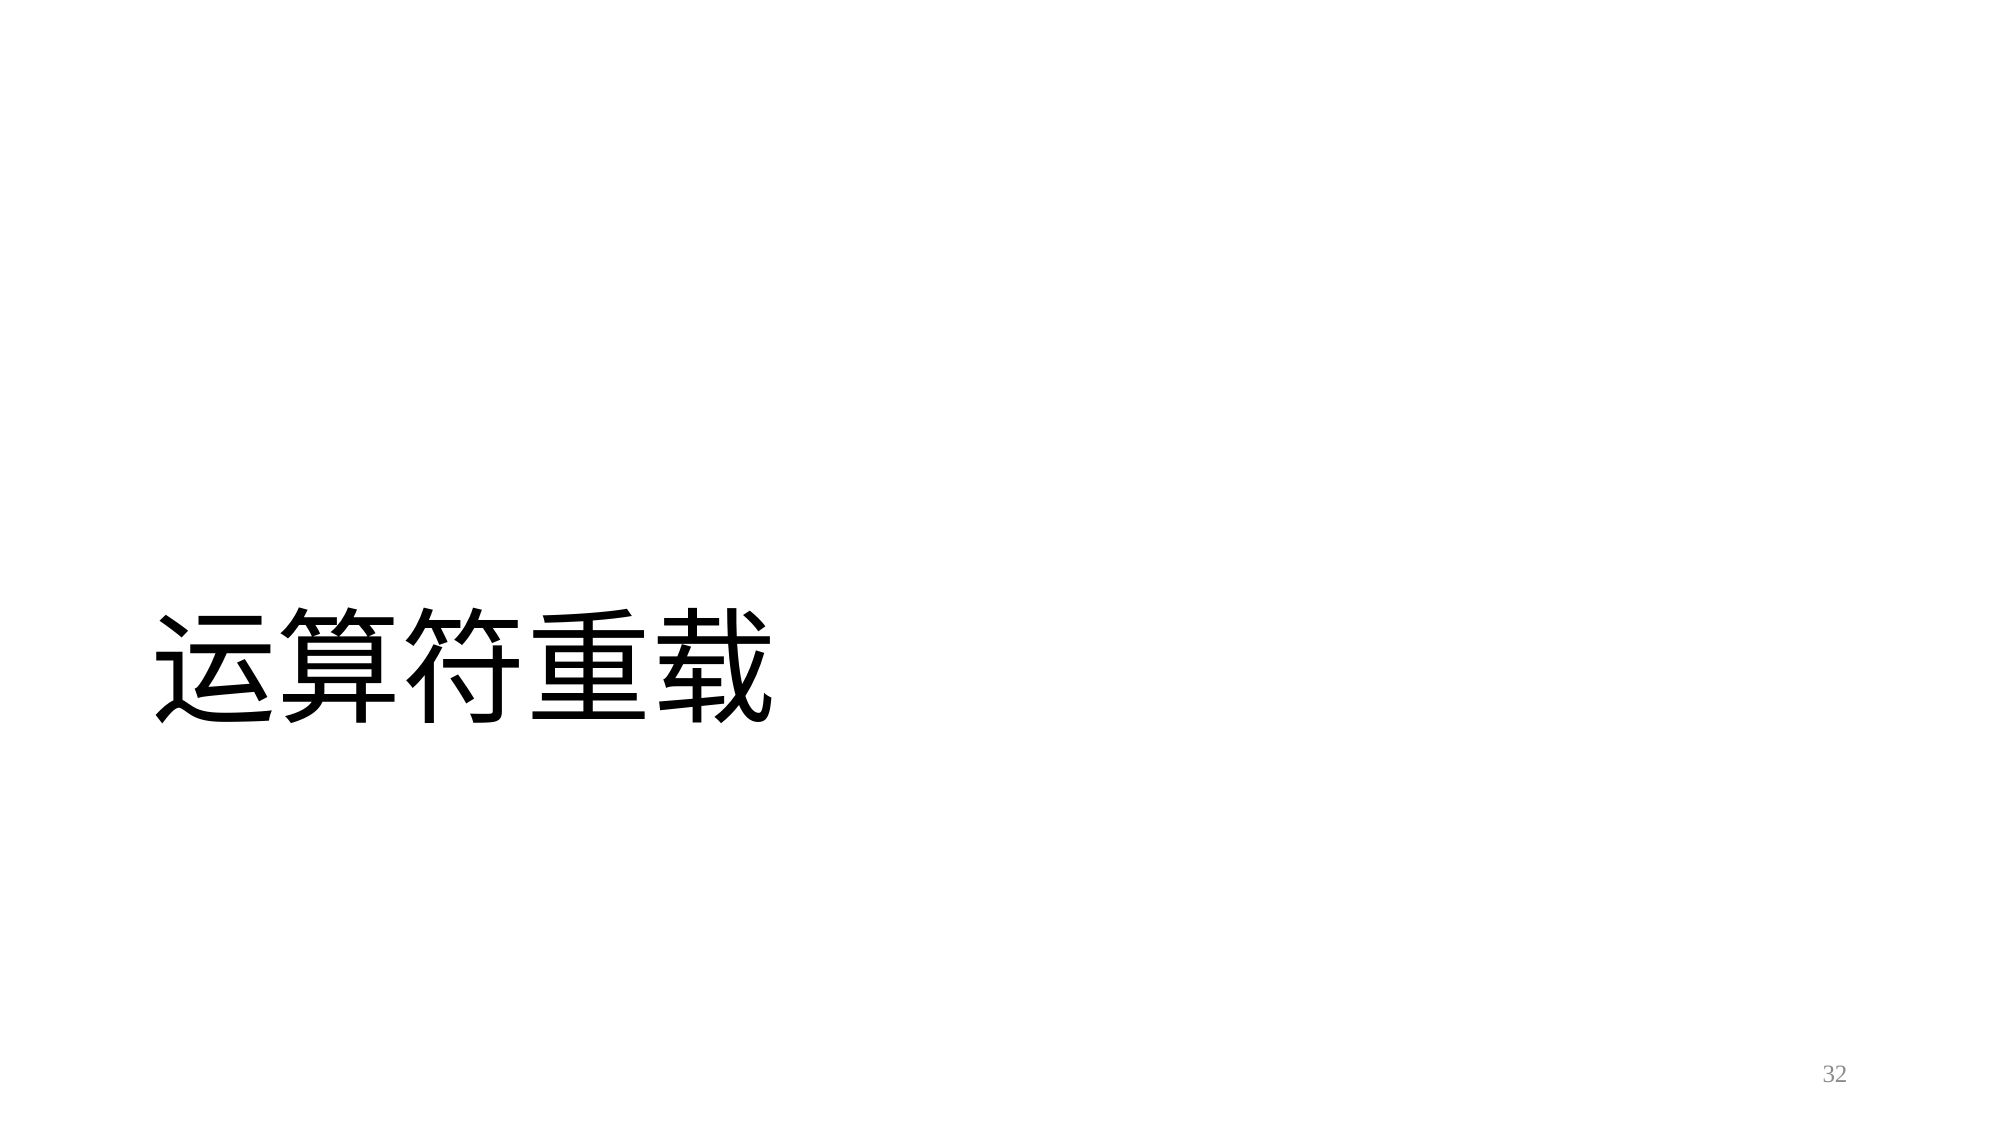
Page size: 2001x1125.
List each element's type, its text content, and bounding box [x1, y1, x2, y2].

title 运算符重载 [136, 280, 1862, 749]
slide_number 32 [1740, 1042, 1863, 1103]
